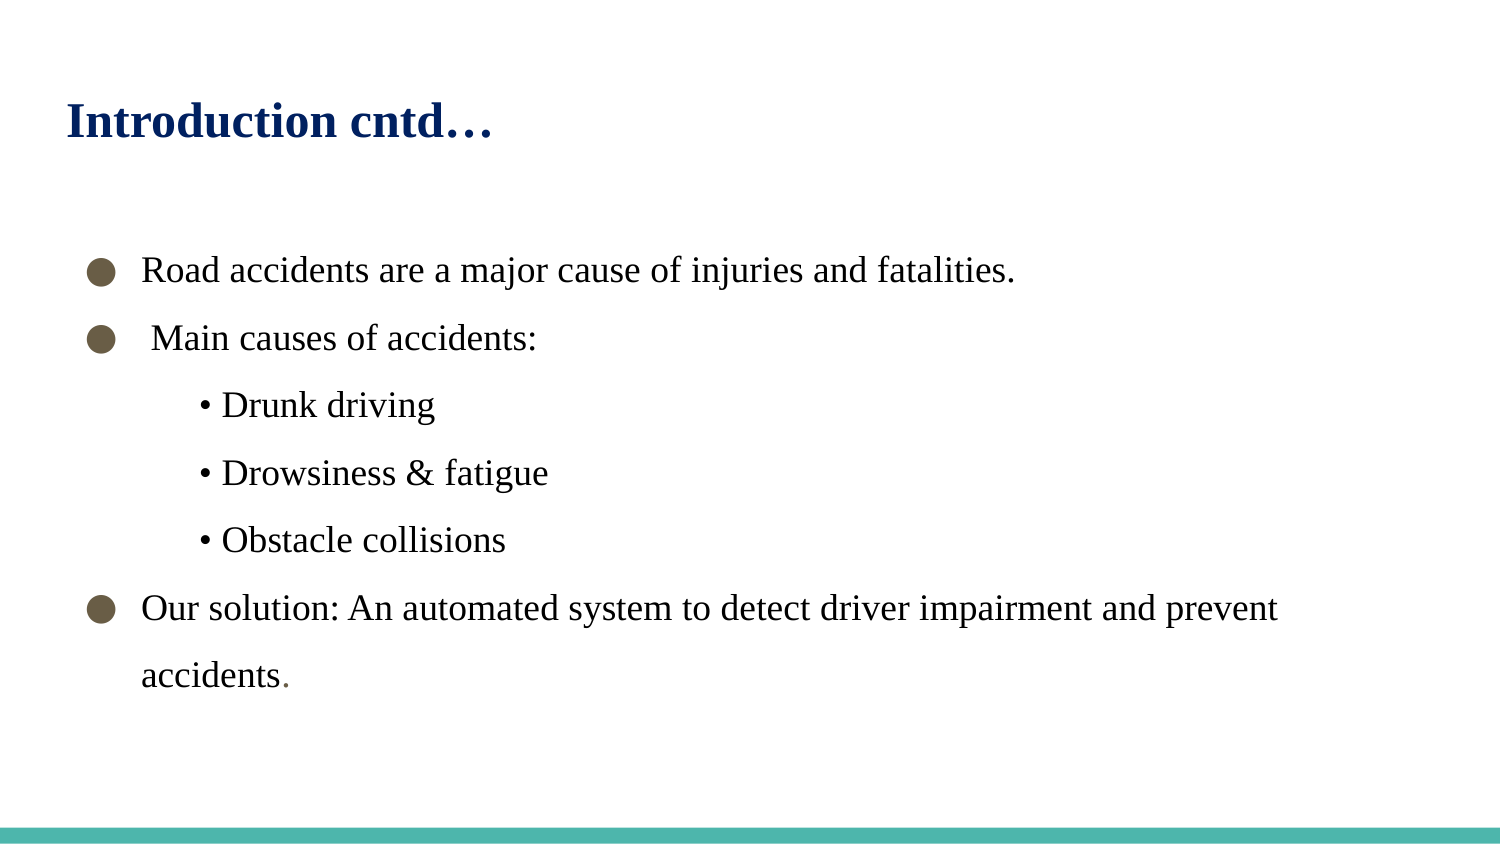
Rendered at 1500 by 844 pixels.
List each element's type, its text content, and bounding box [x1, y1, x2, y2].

title Introduction cntd… [51, 72, 1449, 189]
list Road accidents are a major cause of injuries and fatalities. Main causes of accidents: • Drunk driving • Drowsiness & fatigue • Obstacle collisions Our solution: An automated system to detect driver impairment and prevent accidents. [51, 207, 1449, 750]
